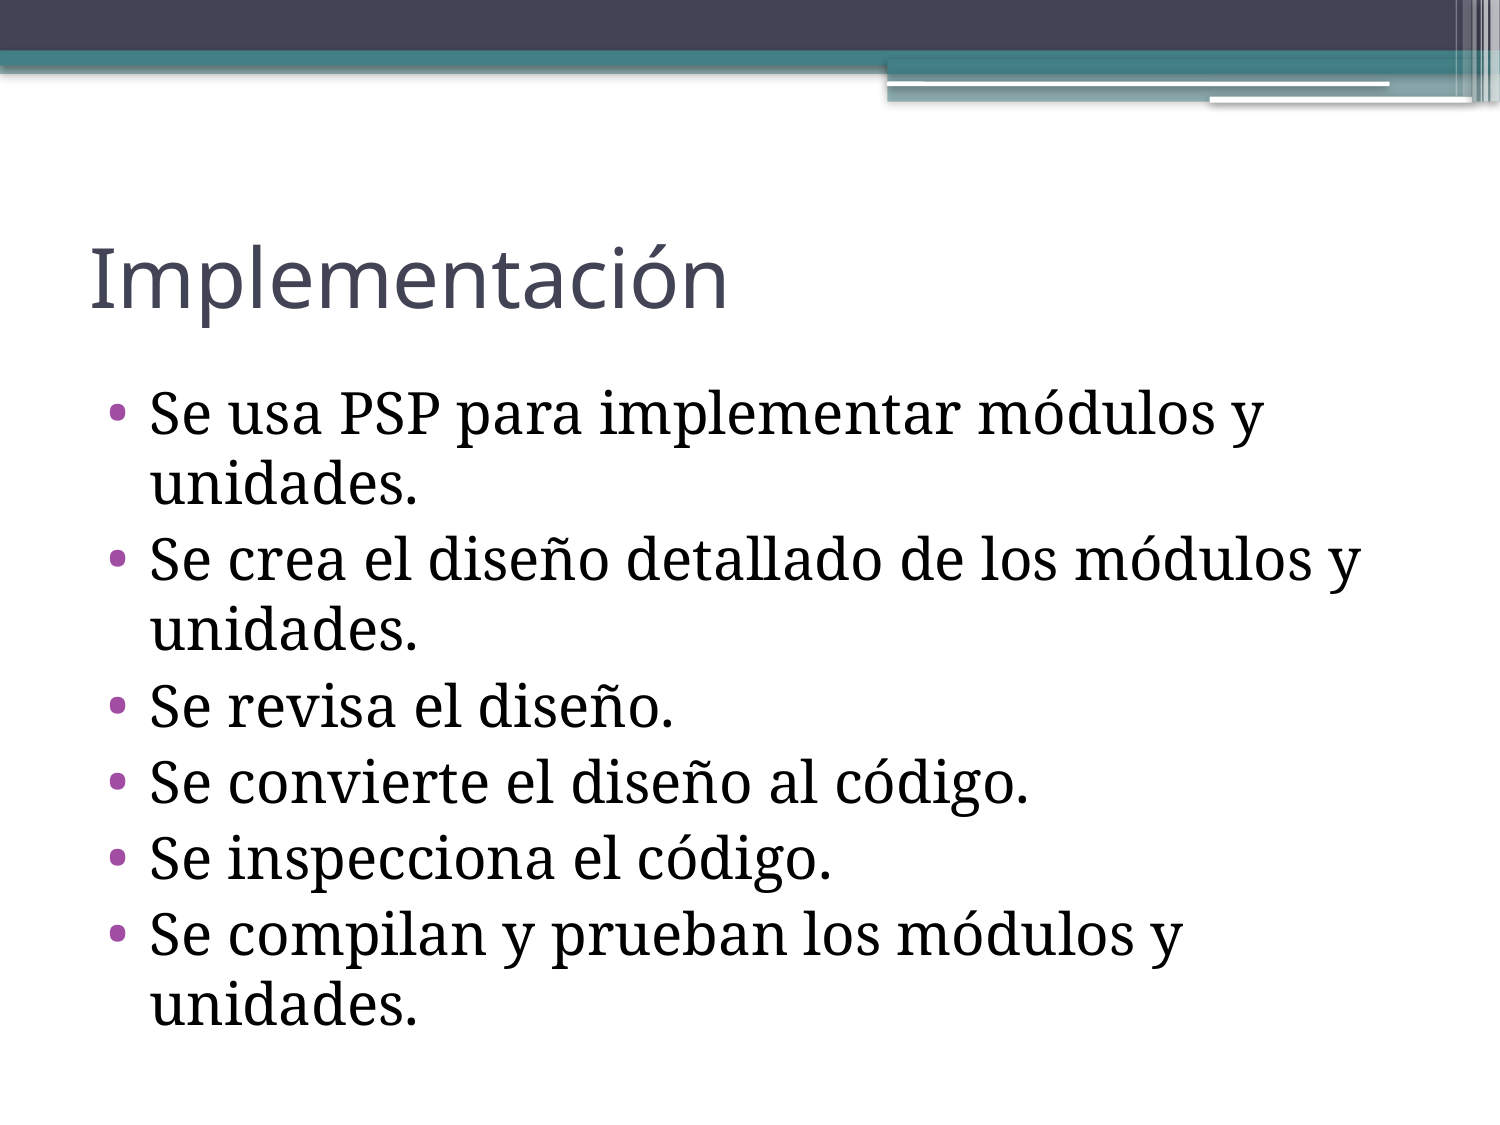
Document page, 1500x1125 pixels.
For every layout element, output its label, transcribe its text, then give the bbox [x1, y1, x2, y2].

title Implementación [75, 187, 1425, 363]
list Se usa PSP para implementar módulos y unidades. Se crea el diseño detallado de los módulos y unidades. Se revisa el diseño. Se convierte el diseño al código. Se inspecciona el código. Se compilan y prueban los módulos y unidades. [75, 368, 1425, 1079]
